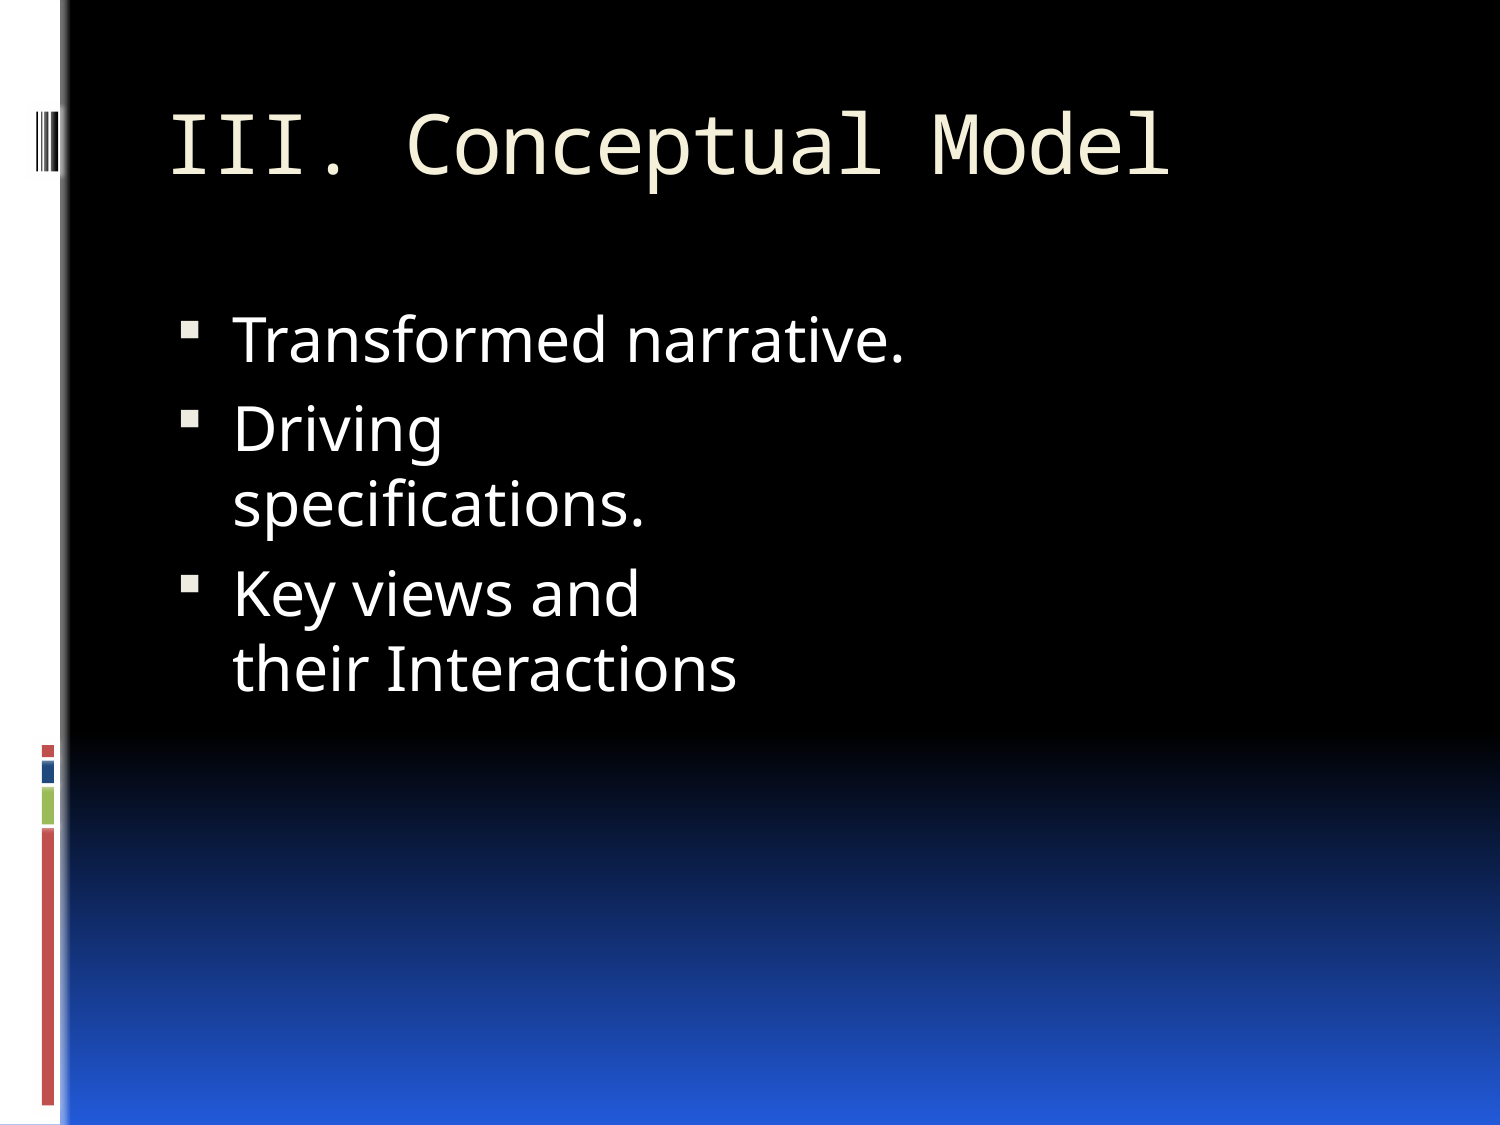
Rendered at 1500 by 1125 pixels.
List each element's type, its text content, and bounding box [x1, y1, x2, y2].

title III. Conceptual Model [150, 83, 1425, 234]
list Transformed narrative. Driving specifications. Key views and their Interactions [150, 292, 1425, 1043]
